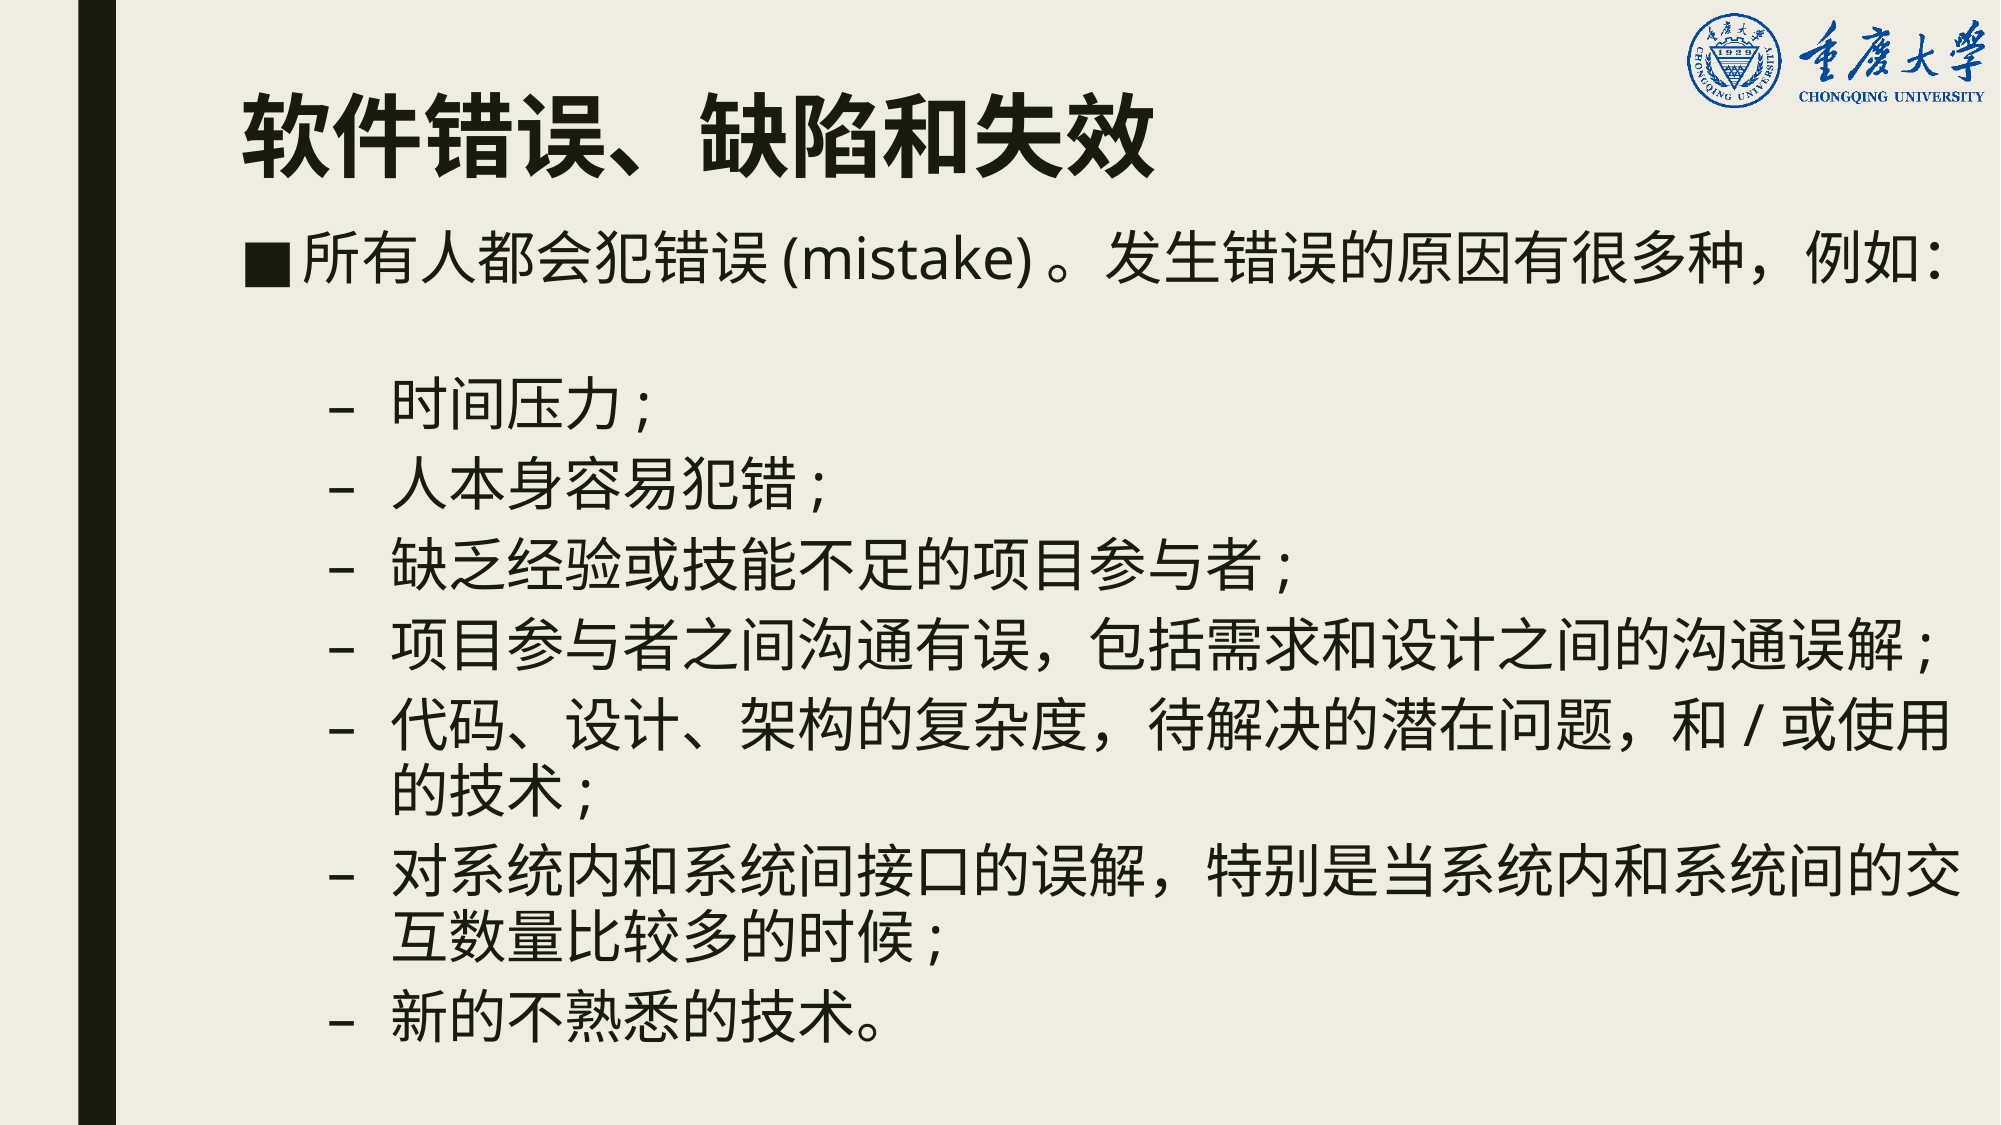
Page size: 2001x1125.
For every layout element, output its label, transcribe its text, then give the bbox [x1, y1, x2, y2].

picture [1687, 13, 1985, 108]
list 所有人都会犯错误(mistake)。发生错误的原因有很多种，例如： 时间压力; 人本身容易犯错; 缺乏经验或技能不足的项目参与者; 项目参与者之间沟通有误，包括需求和设计之间的沟通误解; 代码、设计、架构的复杂度，待解决的潜在问题，和/或使用的技术; 对系统内和系统间接口的误解，特别是当系统内和系统间的交互数量比较多的时候; 新的不熟悉的技术。 [225, 219, 1982, 1105]
title 软件错误、缺陷和失效 [225, 84, 1800, 179]
